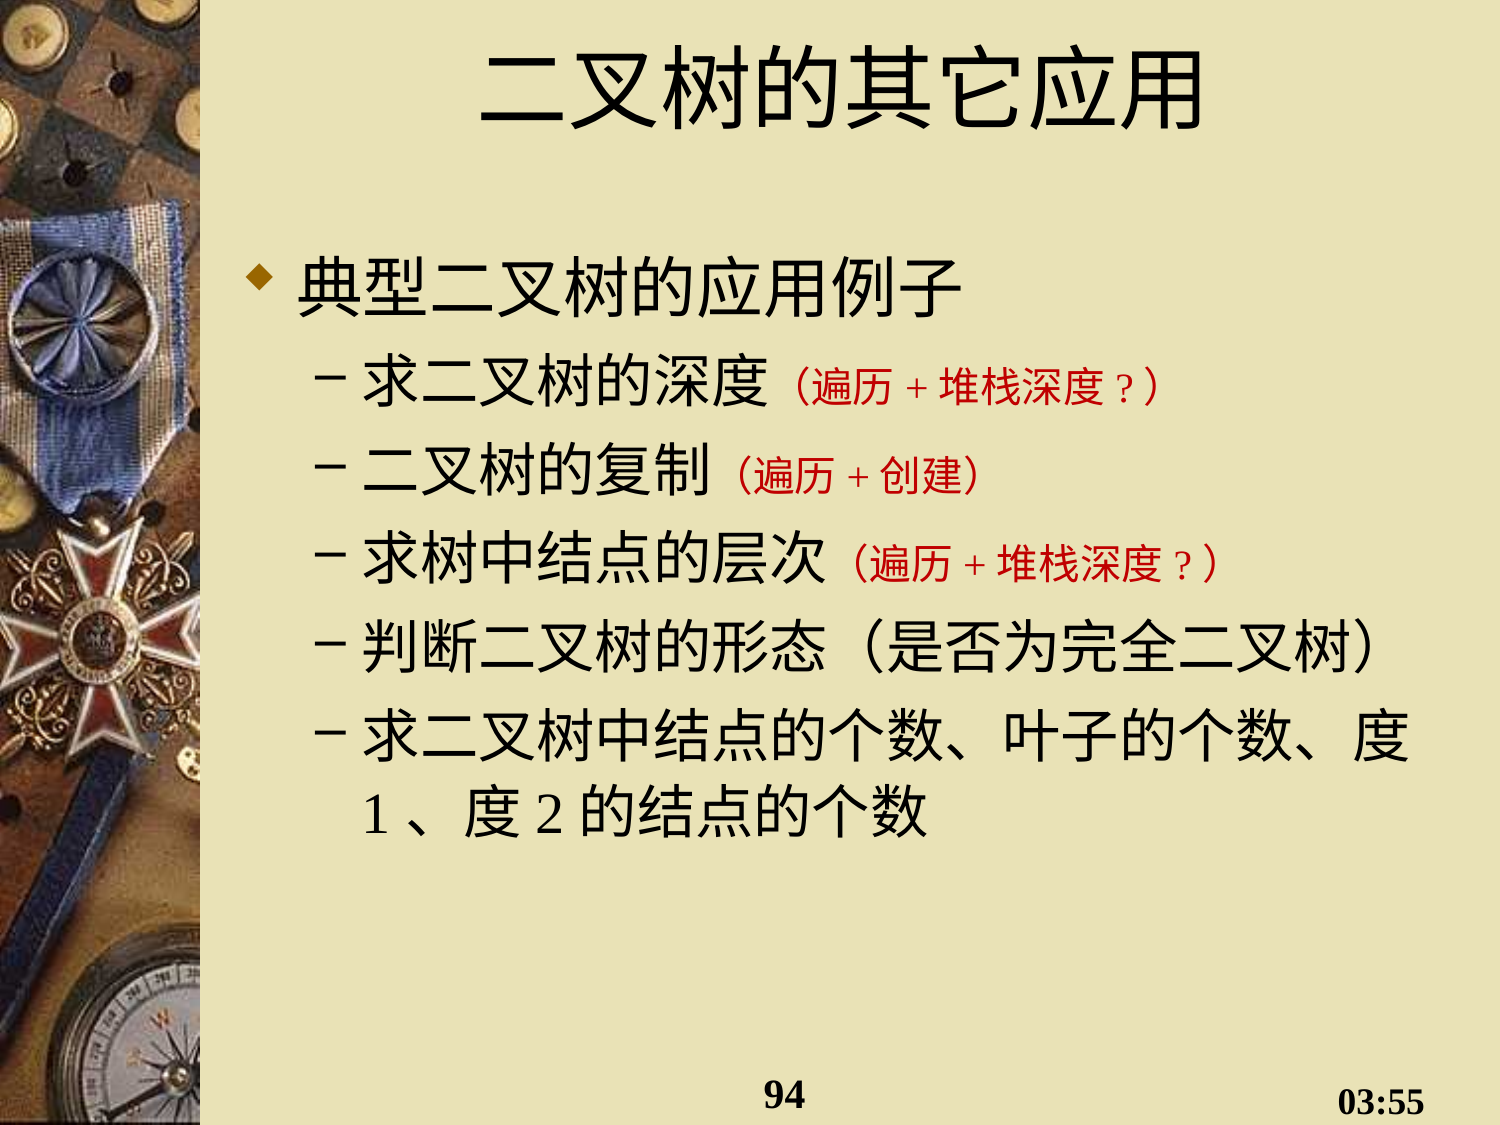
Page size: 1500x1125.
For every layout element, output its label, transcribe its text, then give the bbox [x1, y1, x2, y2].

list 典型二叉树的应用例子 求二叉树的深度（遍历+堆栈深度?） 二叉树的复制（遍历+创建） 求树中结点的层次（遍历+堆栈深度?） 判断二叉树的形态（是否为完全二叉树） 求二叉树中结点的个数、叶子的个数、度1、度2的结点的个数 [225, 230, 1475, 906]
title 二叉树的其它应用 [225, 0, 1463, 180]
picture [0, 0, 200, 1125]
